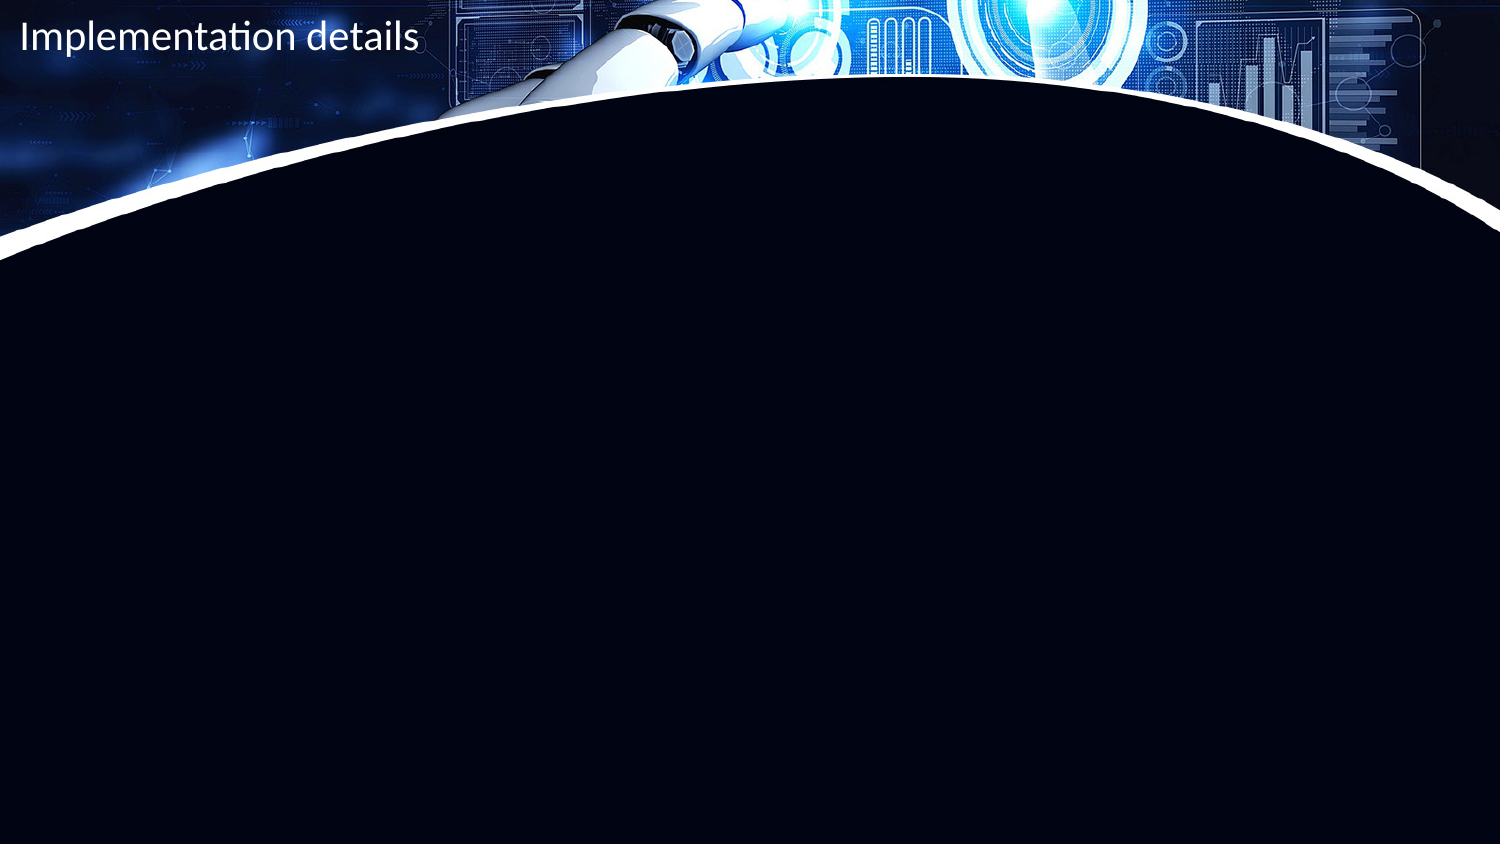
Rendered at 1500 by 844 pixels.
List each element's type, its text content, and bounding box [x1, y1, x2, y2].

list Implementation details [4, 0, 1429, 66]
picture [0, 0, 1500, 844]
